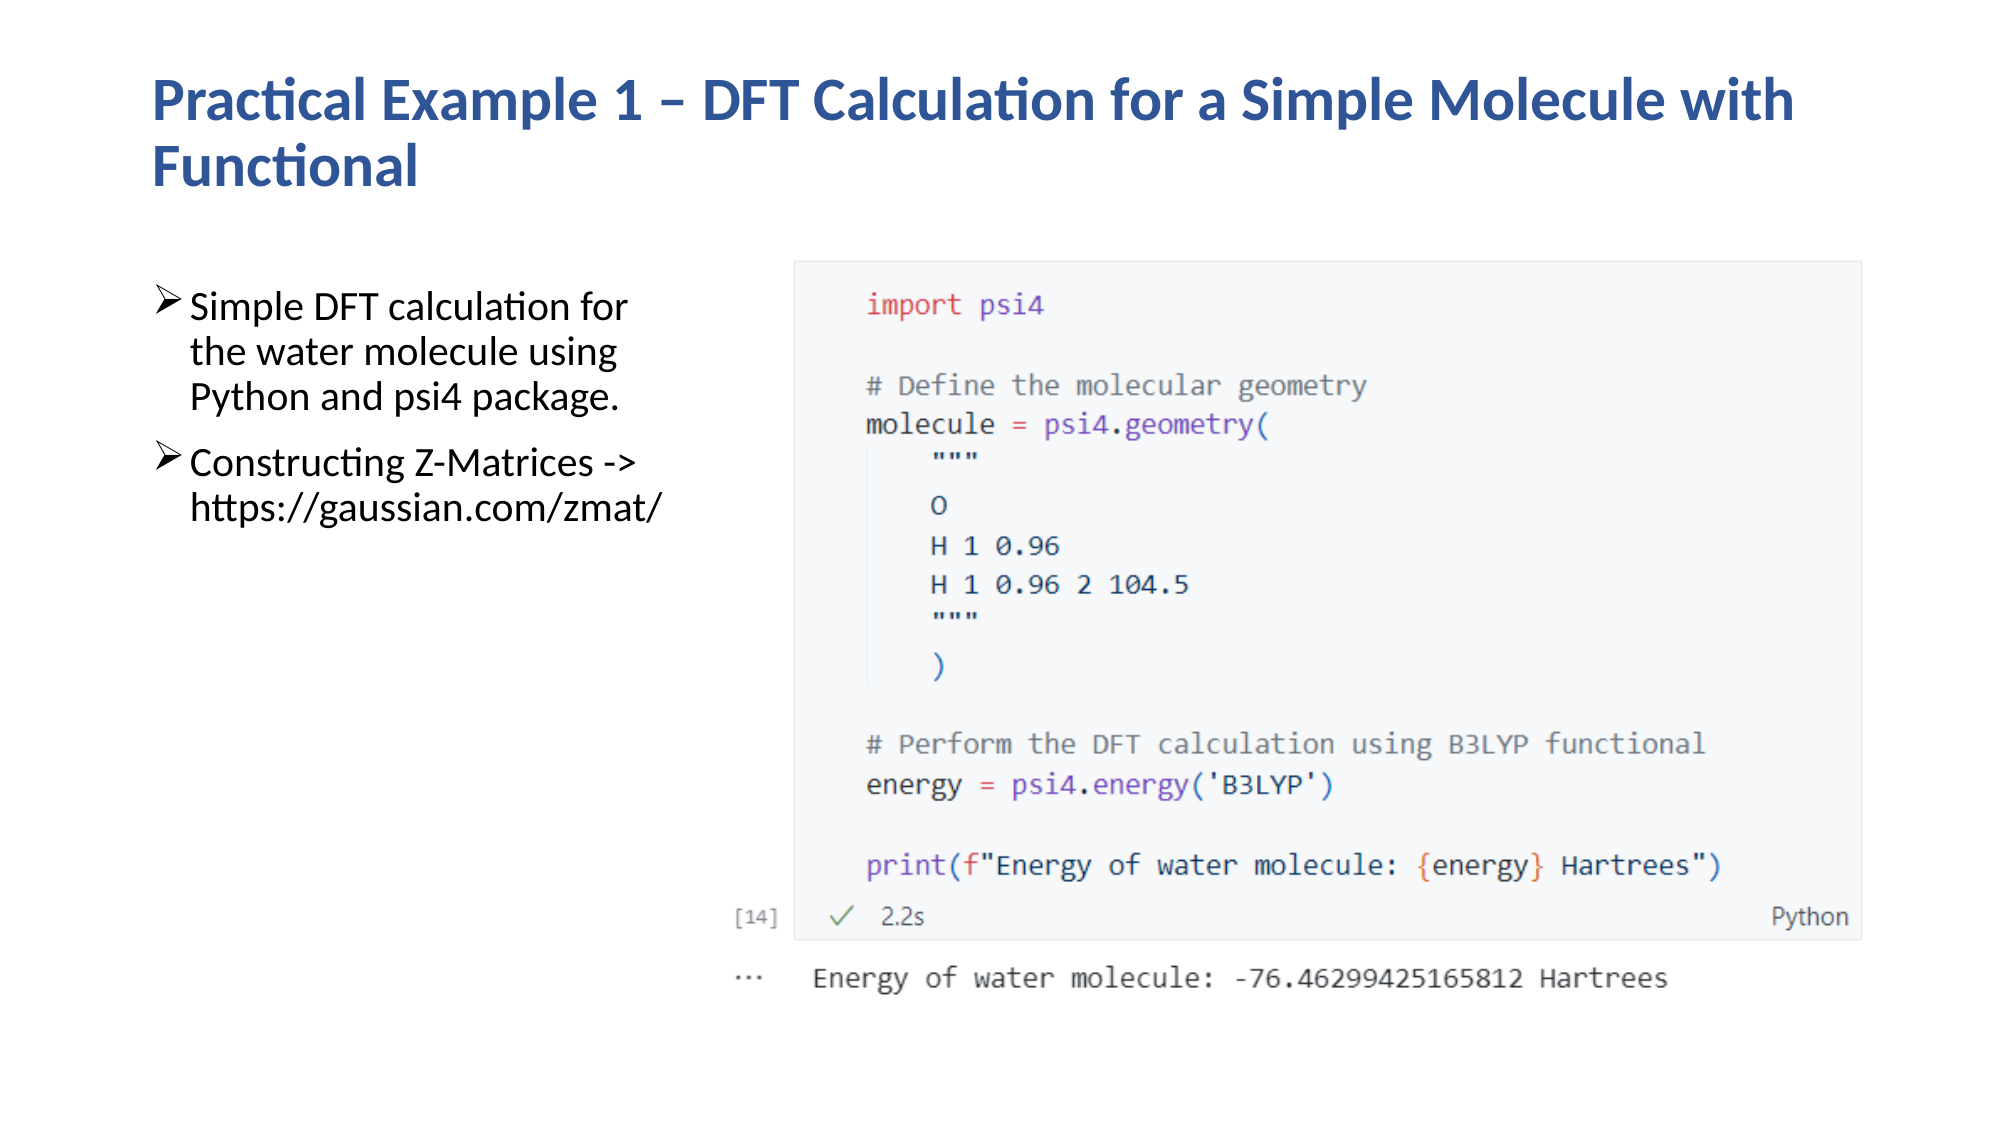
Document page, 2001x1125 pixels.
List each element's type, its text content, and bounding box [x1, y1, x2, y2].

list Simple DFT calculation for the water molecule using Python and psi4 package. Constructing Z-Matrices -> https://gaussian.com/zmat/ [137, 277, 707, 998]
title Practical Example 1 – DFT Calculation for a Simple Molecule with Functional [137, 59, 1863, 208]
picture [715, 254, 1871, 998]
